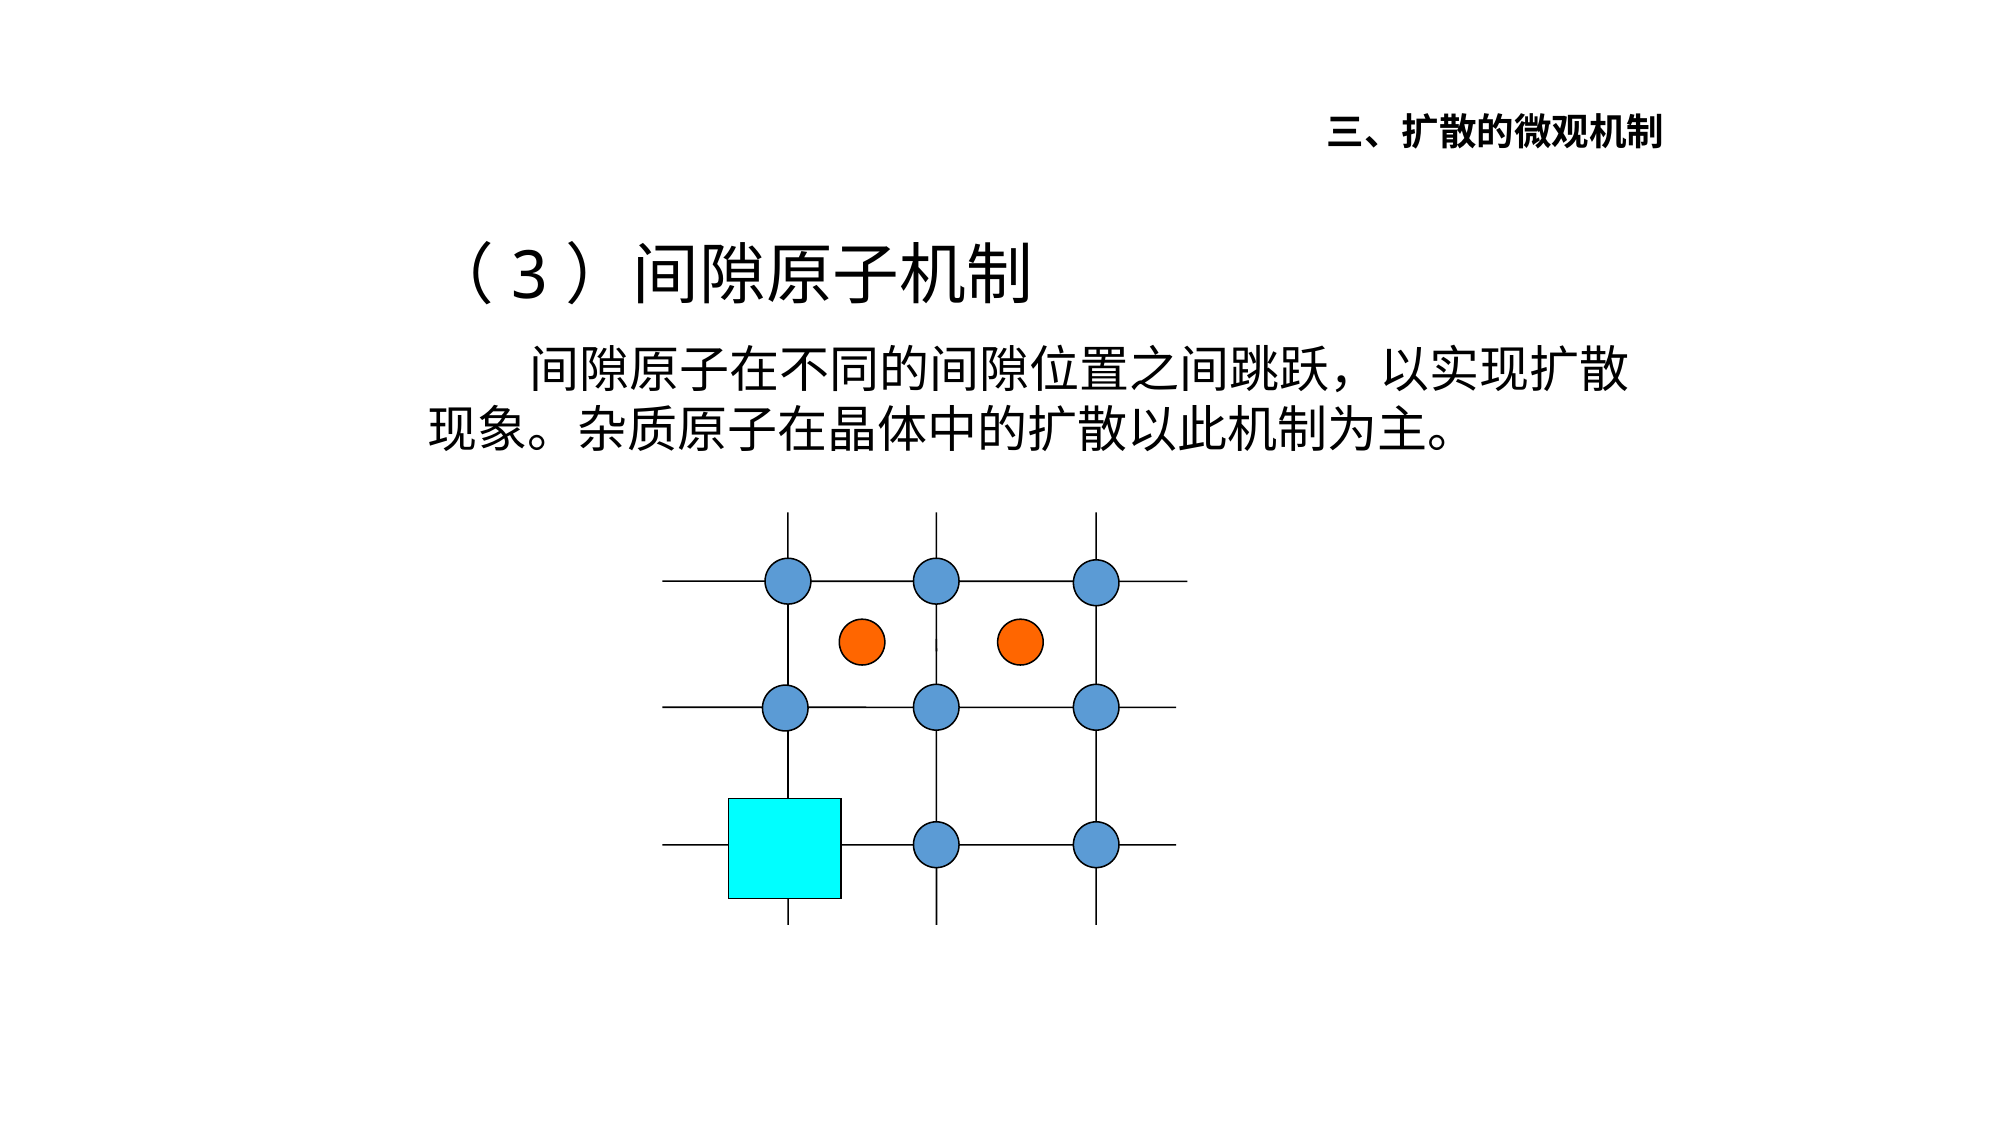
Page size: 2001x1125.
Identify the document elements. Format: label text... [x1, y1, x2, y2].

text_box [1073, 821, 1119, 868]
text_box [913, 684, 960, 731]
text_box [1073, 684, 1119, 731]
text_box [997, 619, 1044, 666]
text_box [839, 619, 885, 666]
text_box [765, 558, 811, 605]
text_box [728, 798, 841, 899]
text_box [913, 558, 960, 605]
text_box [913, 821, 960, 868]
text_box （3）间隙原子机制 间隙原子在不同的间隙位置之间跳跃，以实现扩散现象。杂质原子在晶体中的扩散以此机制为主。 [412, 224, 1675, 465]
title 三、扩散的微观机制 [326, 90, 1680, 177]
text_box [762, 685, 809, 731]
text_box [1073, 559, 1119, 606]
